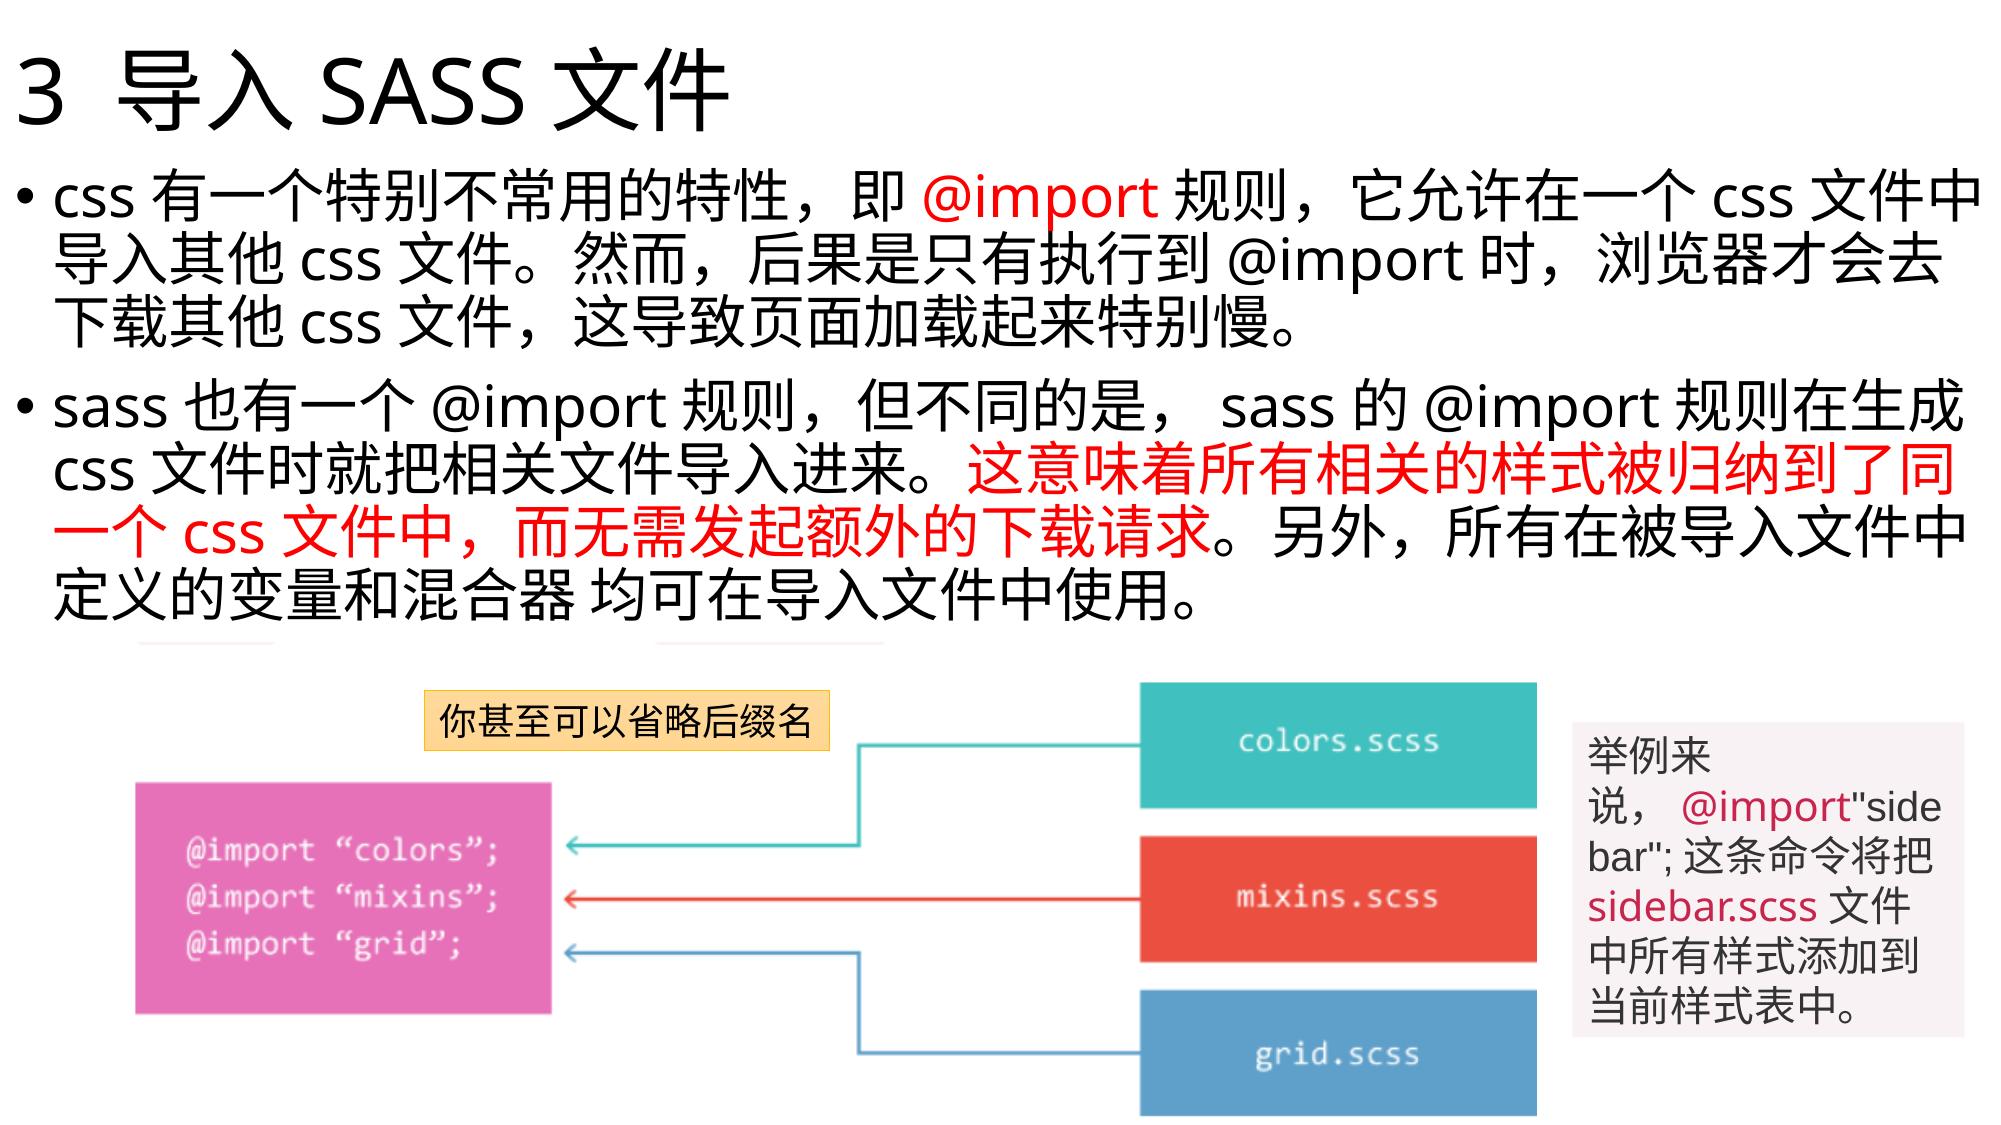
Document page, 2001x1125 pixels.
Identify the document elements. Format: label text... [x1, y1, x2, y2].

title 3 导入SASS文件 [0, 36, 1976, 153]
picture [134, 642, 1537, 1118]
list css有一个特别不常用的特性，即@import规则，它允许在一个css文件中导入其他css文件。然而，后果是只有执行到@import时，浏览器才会去下载其他css文件，这导致页面加载起来特别慢。 sass也有一个@import规则，但不同的是，sass的@import规则在生成css文件时就把相关文件导入进来。这意味着所有相关的样式被归纳到了同一个css文件中，而无需发起额外的下载请求。另外，所有在被导入文件中定义的变量和混合器 均可在导入文件中使用。 [0, 159, 2000, 1125]
text_box 举例来说，@import"sidebar";这条命令将把sidebar.scss文件中所有样式添加到当前样式表中。 [1572, 722, 1965, 1038]
